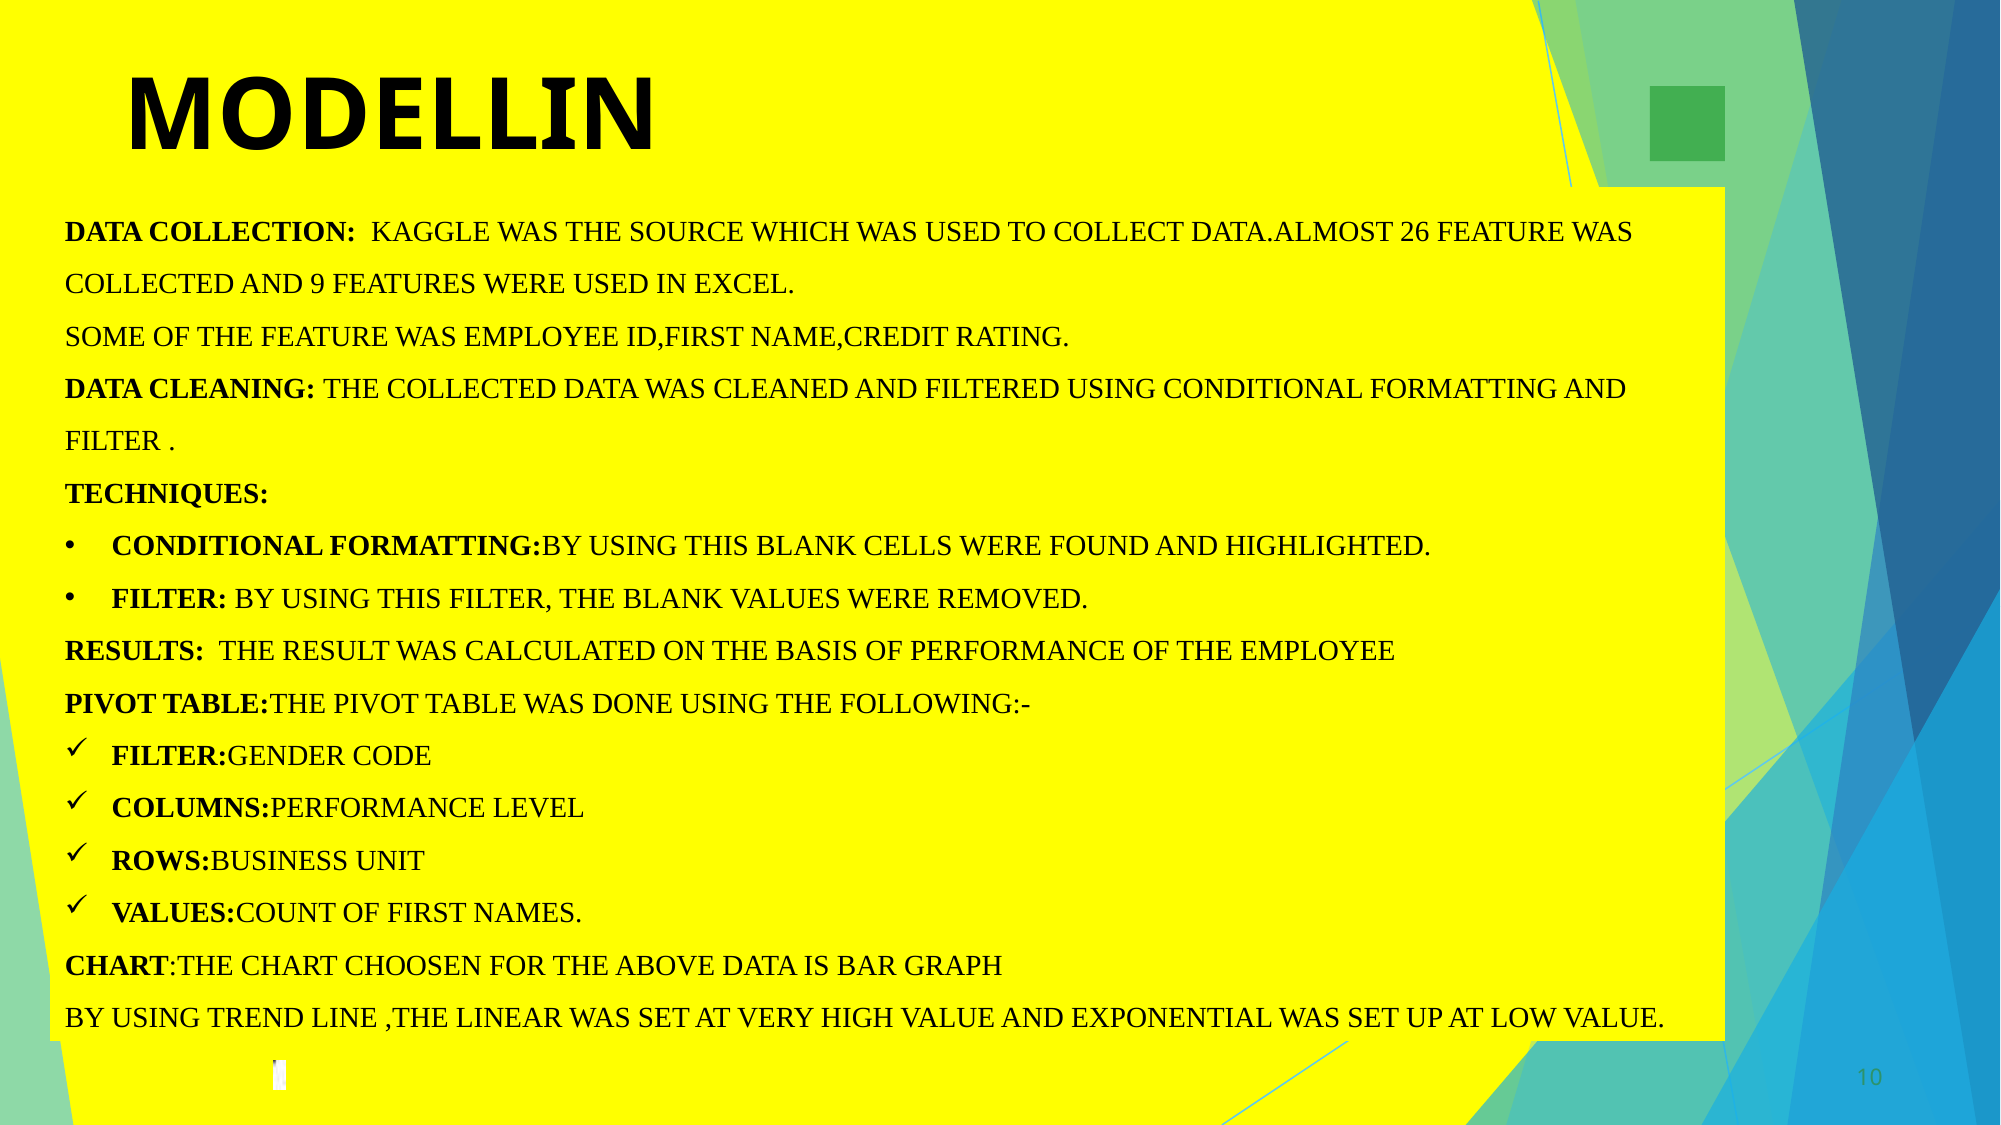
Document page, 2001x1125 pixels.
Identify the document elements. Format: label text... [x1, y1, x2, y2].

text_box 10 [1849, 1061, 1888, 1095]
picture [273, 1060, 287, 1091]
text_box [1649, 86, 1725, 162]
text_box MODELLING [121, 47, 664, 187]
text_box DATA COLLECTION: KAGGLE WAS THE SOURCE WHICH WAS USED TO COLLECT DATA.ALMOST 26 FEATURE WAS COLLECTED AND 9 FEATURES WERE USED IN EXCEL. SOME OF THE FEATURE WAS EMPLOYEE ID,FIRST NAME,CREDIT RATING. DATA CLEANING: THE COLLECTED DATA WAS CLEANED AND FILTERED USING CONDITIONAL FORMATTING AND FILTER . TECHNIQUES: CONDITIONAL FORMATTING:BY USING THIS BLANK CELLS WERE FOUND AND HIGHLIGHTED. FILTER: BY USING THIS FILTER, THE BLANK VALUES WERE REMOVED. RESULTS: THE RESULT WAS CALCULATED ON THE BASIS OF PERFORMANCE OF THE EMPLOYEE PIVOT TABLE:THE PIVOT TABLE WAS DONE USING THE FOLLOWING:- FILTER:GENDER CODE COLUMNS:PERFORMANCE LEVEL ROWS:BUSINESS UNIT VALUES:COUNT OF FIRST NAMES. CHART:THE CHART CHOOSEN FOR THE ABOVE DATA IS BAR GRAPH BY USING TREND LINE ,THE LINEAR WAS SET AT VERY HIGH VALUE AND EXPONENTIAL WAS SET UP AT LOW VALUE. [50, 187, 1725, 1041]
